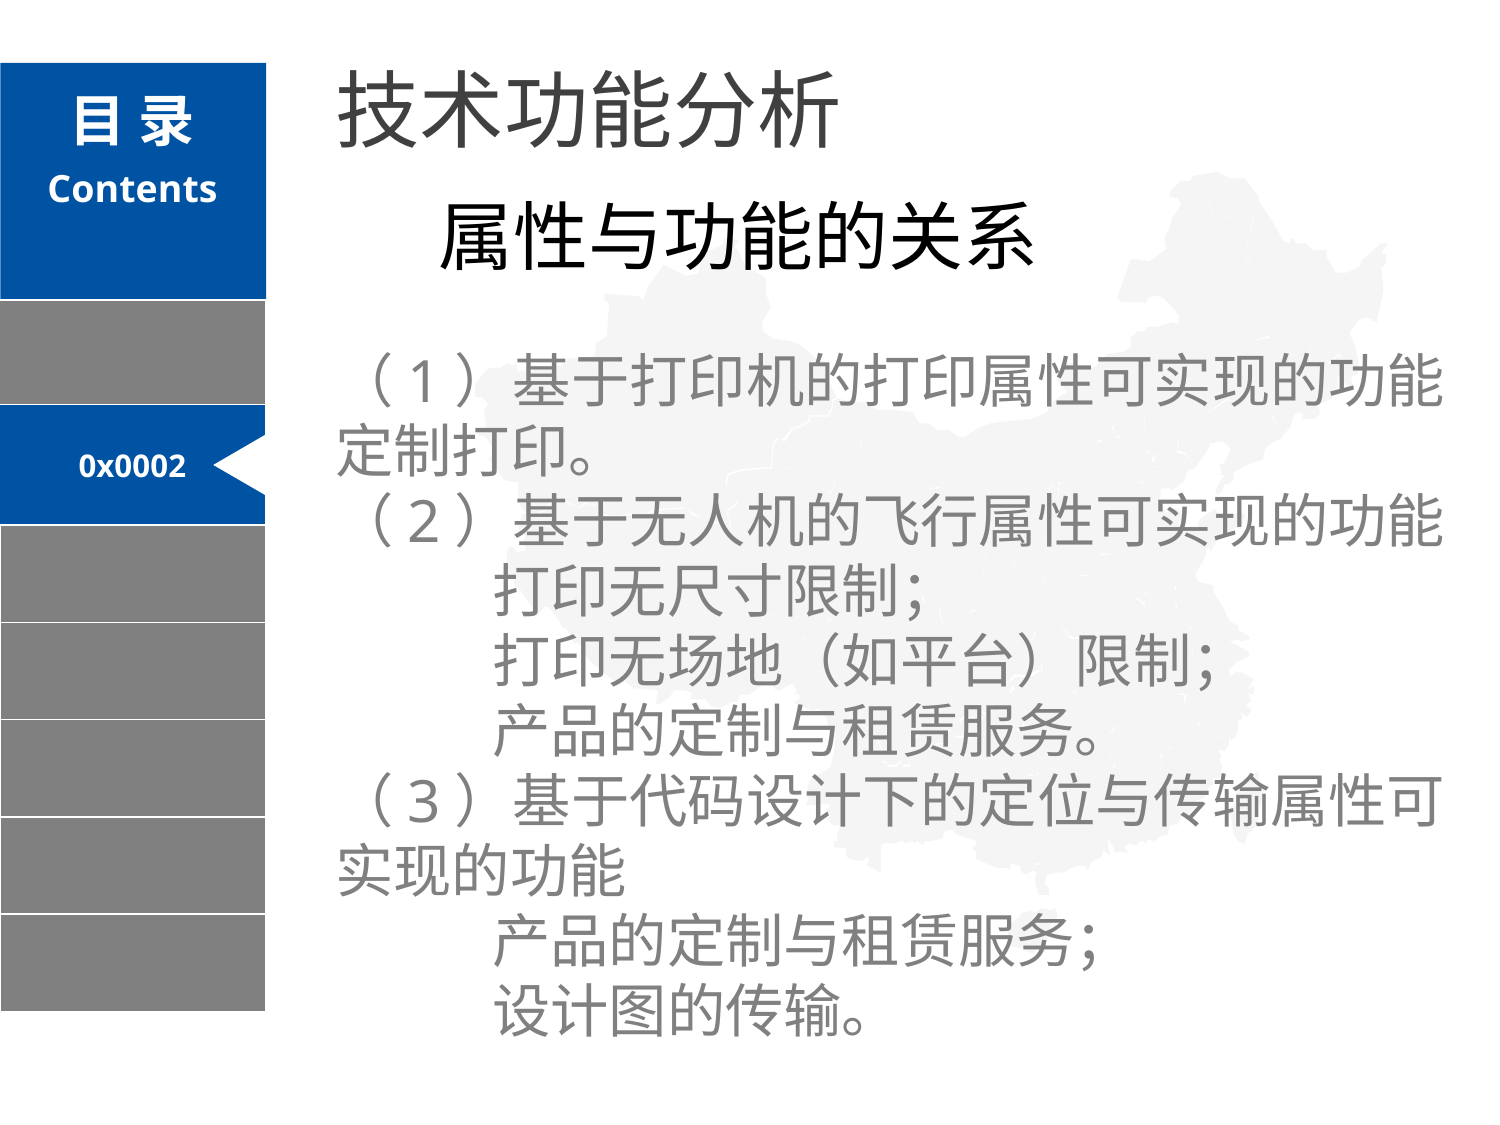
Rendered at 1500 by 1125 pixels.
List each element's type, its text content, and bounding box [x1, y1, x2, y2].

text_box （1）基于打印机的打印属性可实现的功能 定制打印。 （2）基于无人机的飞行属性可实现的功能 打印无尺寸限制； 打印无场地（如平台）限制； 产品的定制与租赁服务。 （3）基于代码设计下的定位与传输属性可实现的功能 产品的定制与租赁服务； 设计图的传输。 [320, 336, 1498, 1052]
text_box 技术功能分析 [320, 49, 1290, 166]
text_box 属性与功能的关系 [423, 182, 1077, 288]
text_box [0, 77, 267, 1012]
text_box [0, 62, 267, 77]
